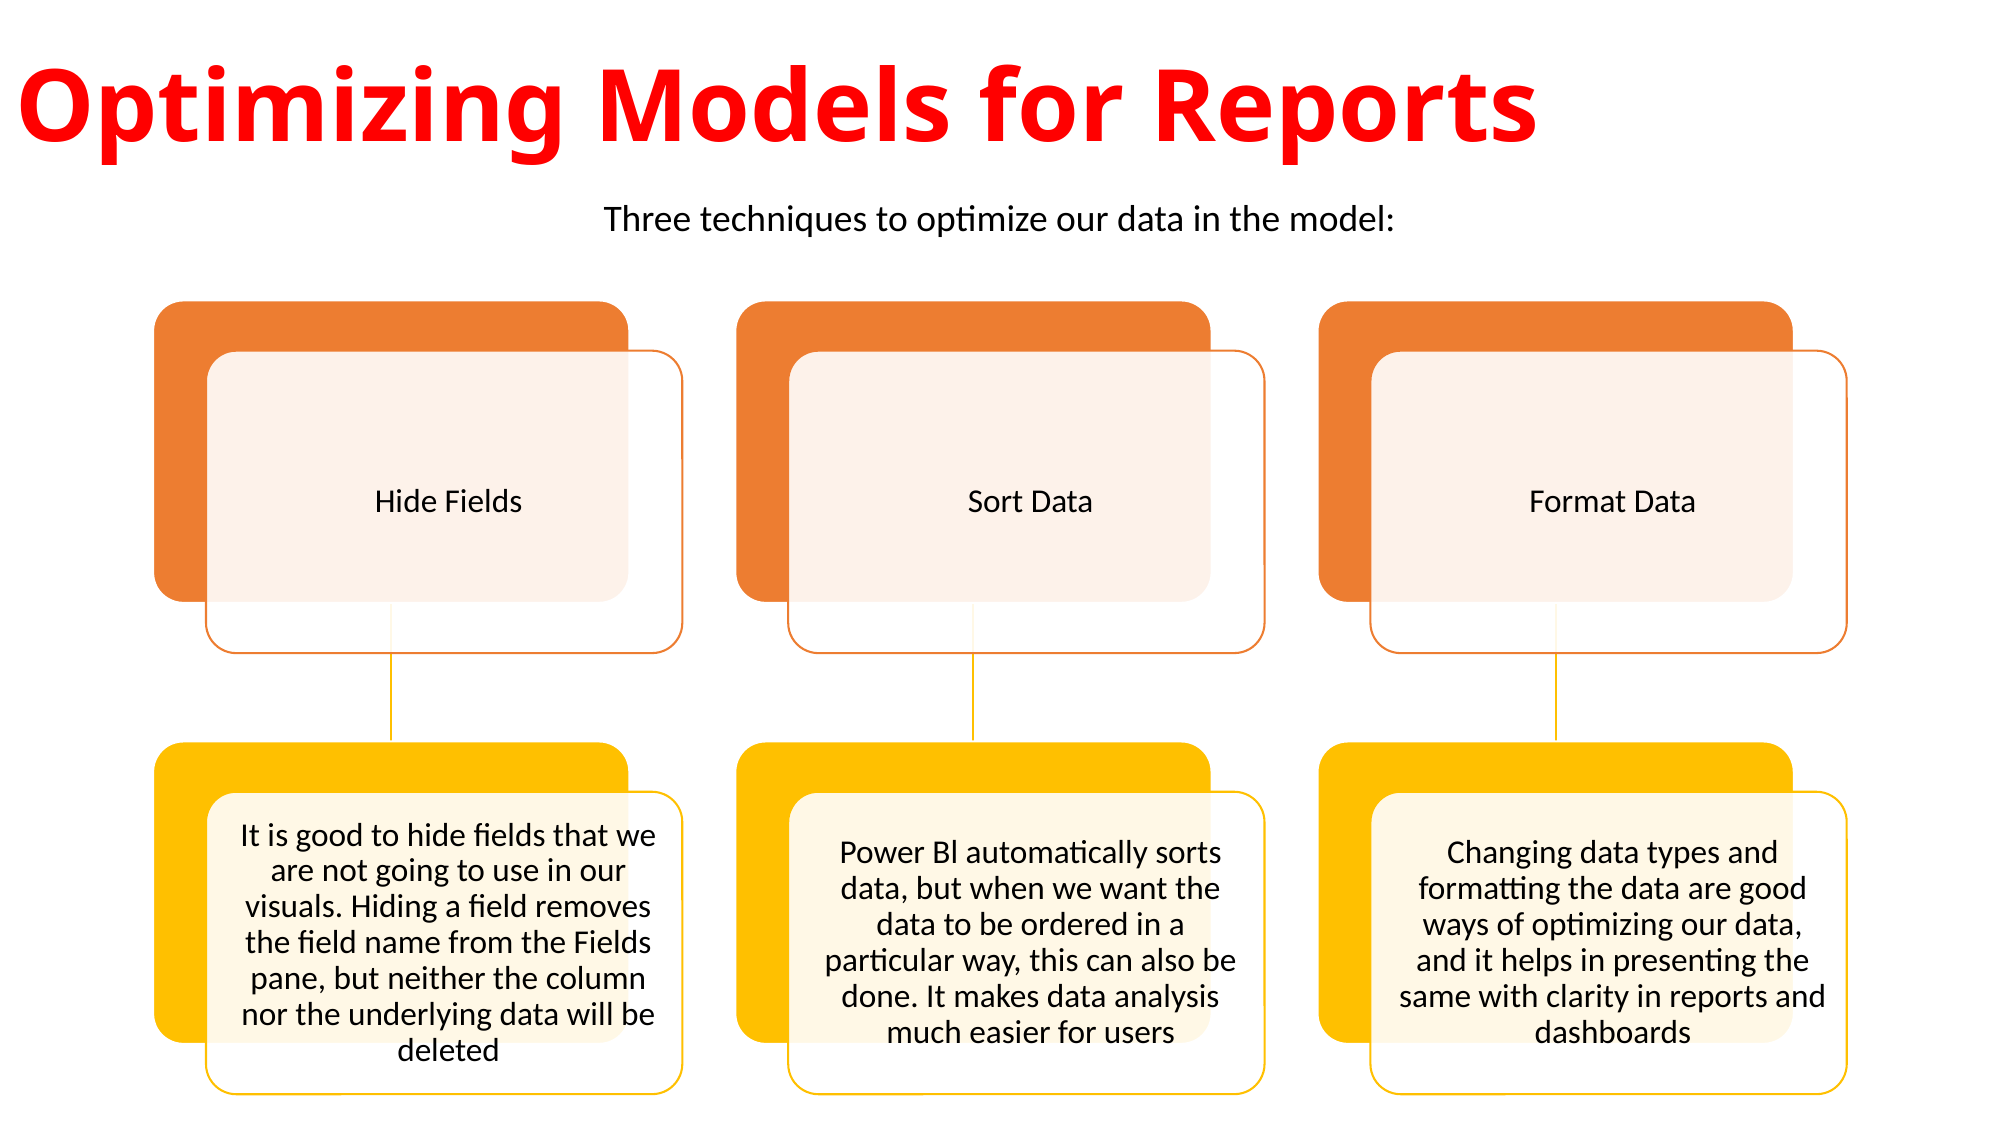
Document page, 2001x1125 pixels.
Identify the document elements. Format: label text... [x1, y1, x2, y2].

title Optimizing Models for Reports [0, 0, 1725, 187]
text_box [0, 299, 2000, 1095]
text_box Three techniques to optimize our data in the model: [0, 187, 2000, 247]
